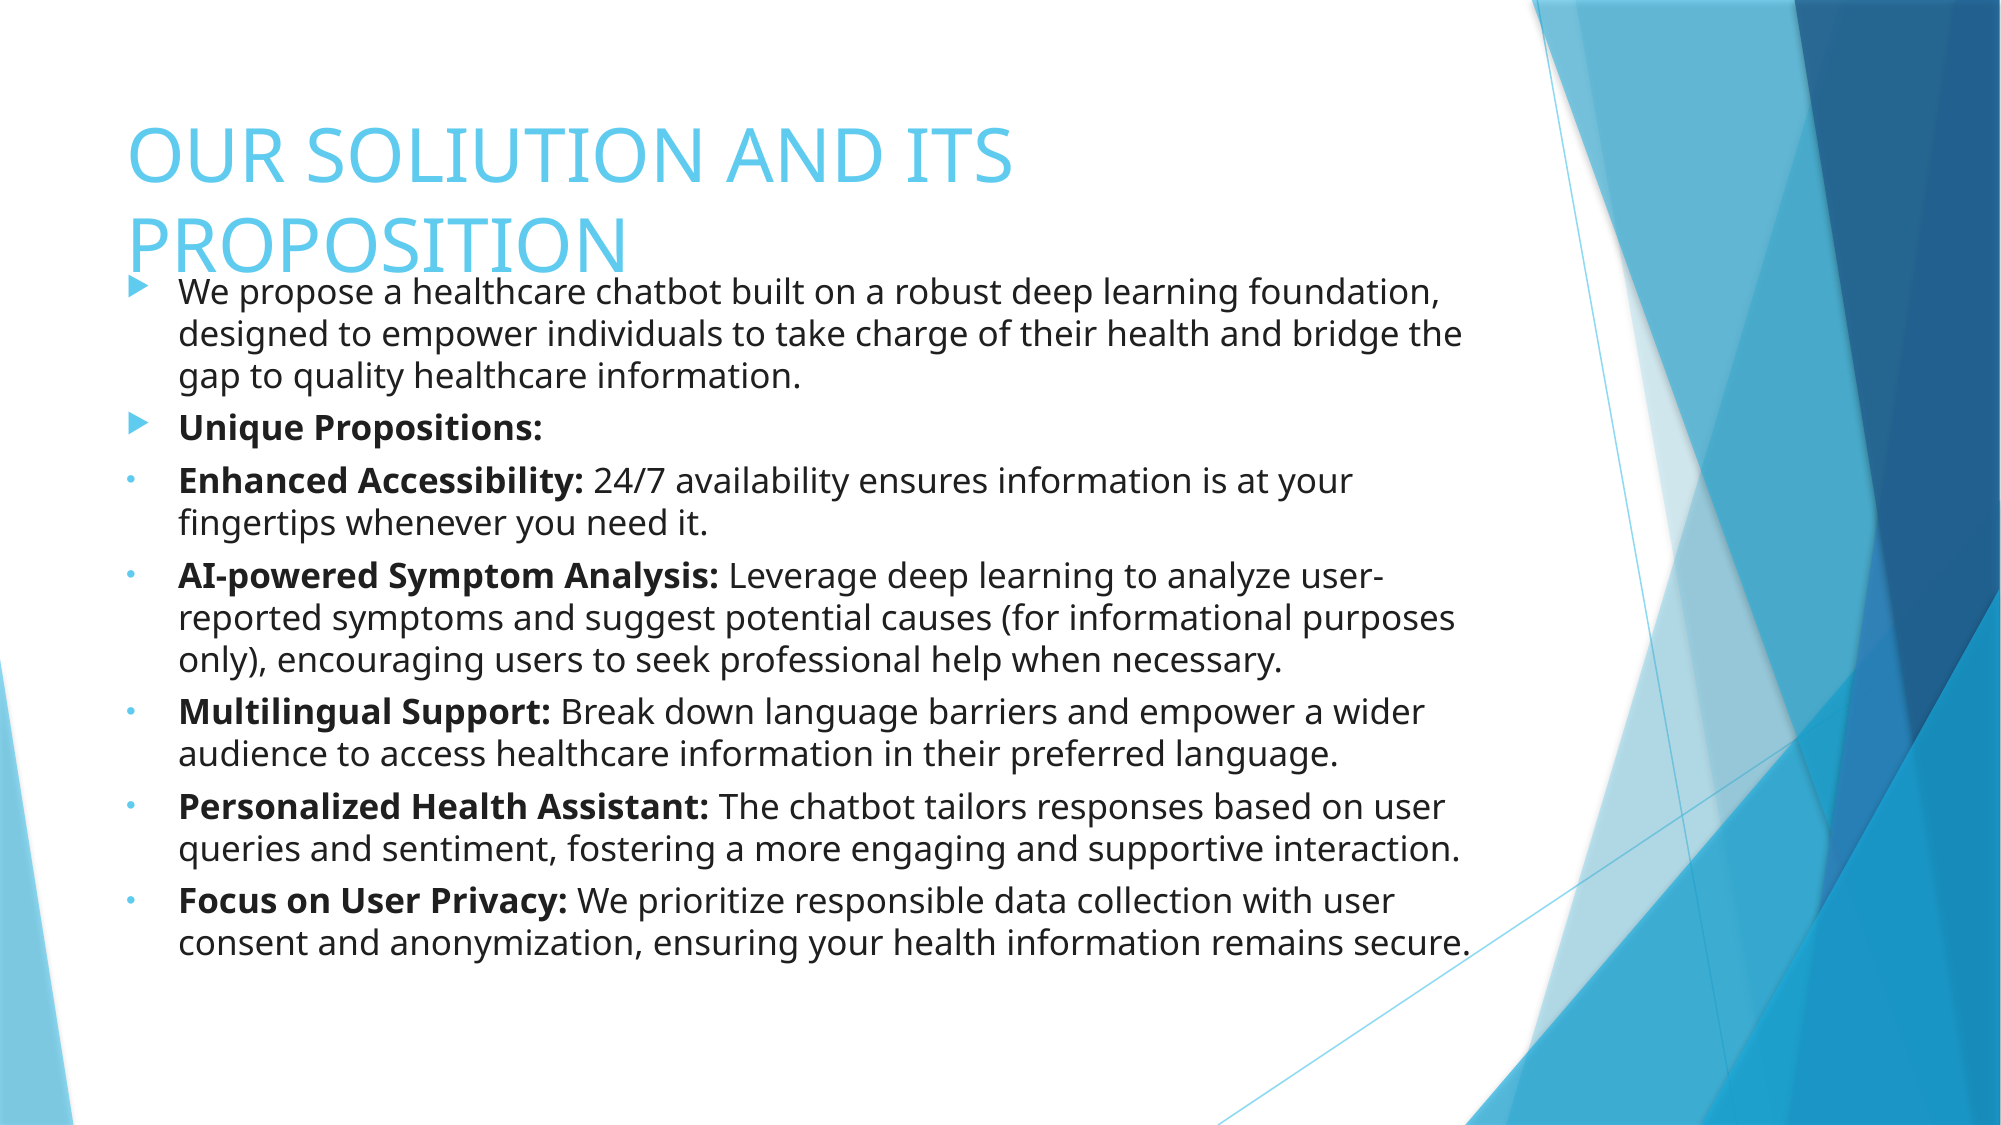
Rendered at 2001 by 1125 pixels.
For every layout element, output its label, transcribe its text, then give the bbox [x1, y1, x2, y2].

list We propose a healthcare chatbot built on a robust deep learning foundation, designed to empower individuals to take charge of their health and bridge the gap to quality healthcare information. Unique Propositions: Enhanced Accessibility: 24/7 availability ensures information is at your fingertips whenever you need it. AI-powered Symptom Analysis: Leverage deep learning to analyze user-reported symptoms and suggest potential causes (for informational purposes only), encouraging users to seek professional help when necessary. Multilingual Support: Break down language barriers and empower a wider audience to access healthcare information in their preferred language. Personalized Health Assistant: The chatbot tailors responses based on user queries and sentiment, fostering a more engaging and supportive interaction. Focus on User Privacy: We prioritize responsible data collection with user consent and anonymization, ensuring your health information remains secure. [111, 261, 1522, 992]
title OUR SOLIUTION AND ITS PROPOSITION [111, 99, 1522, 229]
